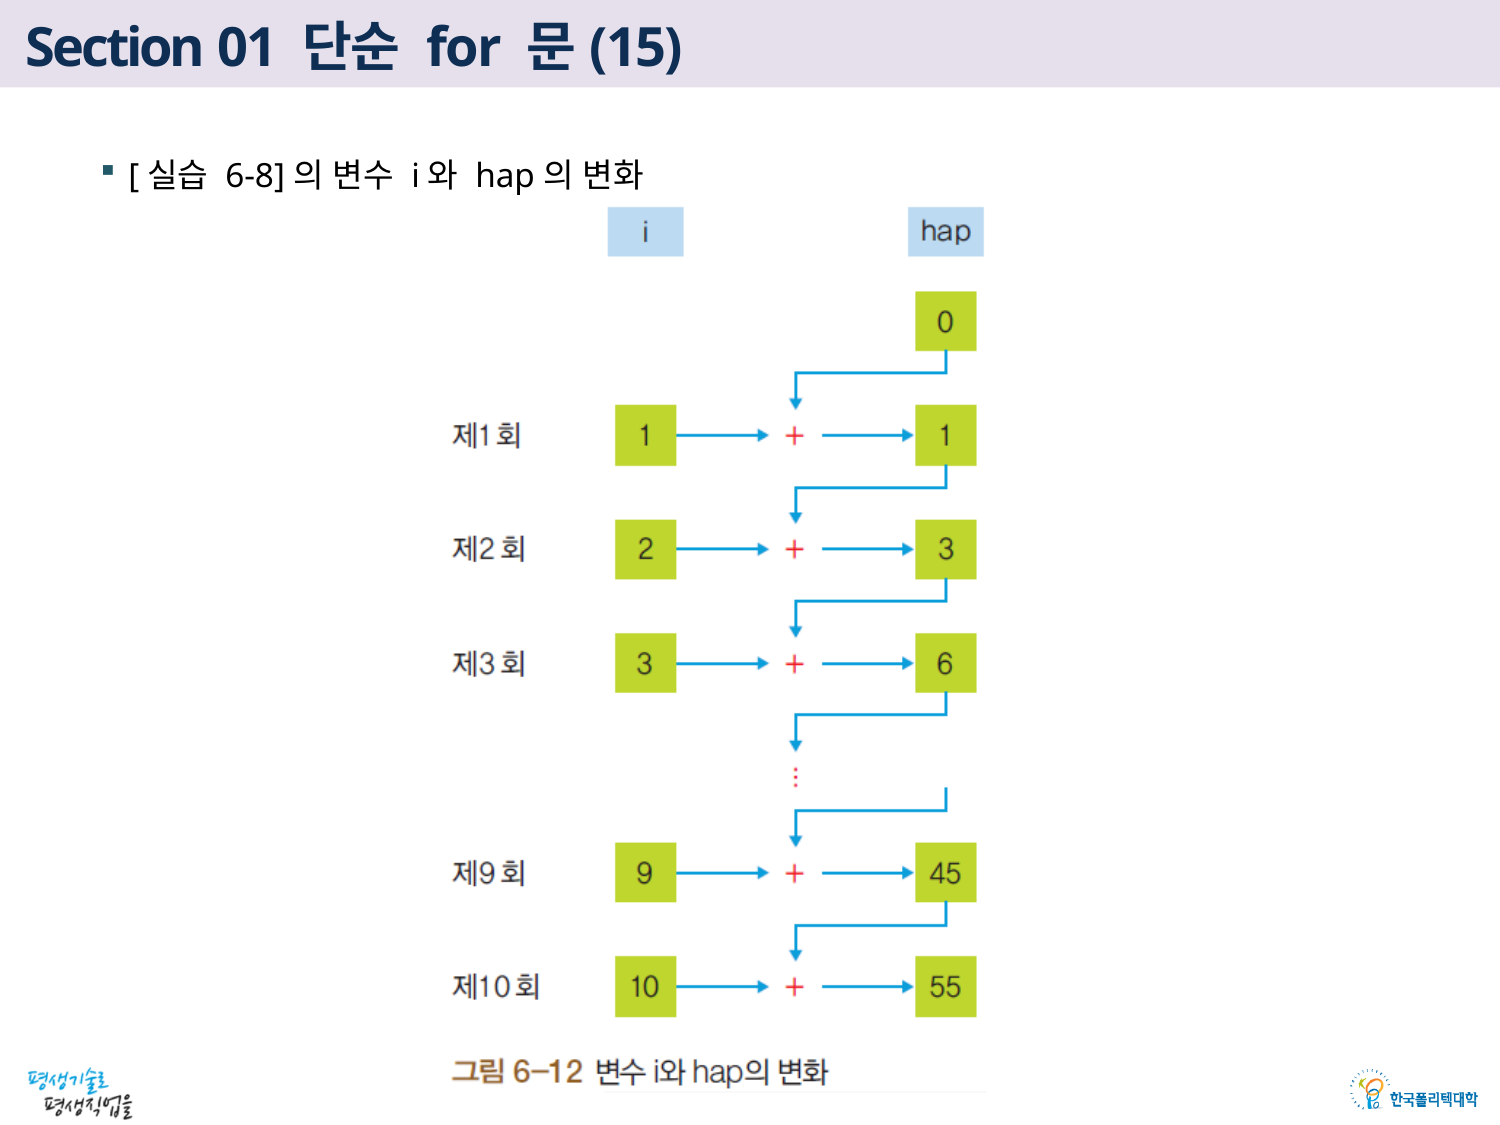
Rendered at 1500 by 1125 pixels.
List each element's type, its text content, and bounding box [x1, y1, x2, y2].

picture [439, 200, 987, 1094]
picture [17, 1062, 167, 1122]
list [실습 6-8]의 변수 i와 hap의 변화 [10, 126, 1481, 1057]
title Section 01 단순 for 문(15) [10, 5, 1288, 84]
picture [1346, 1064, 1481, 1114]
